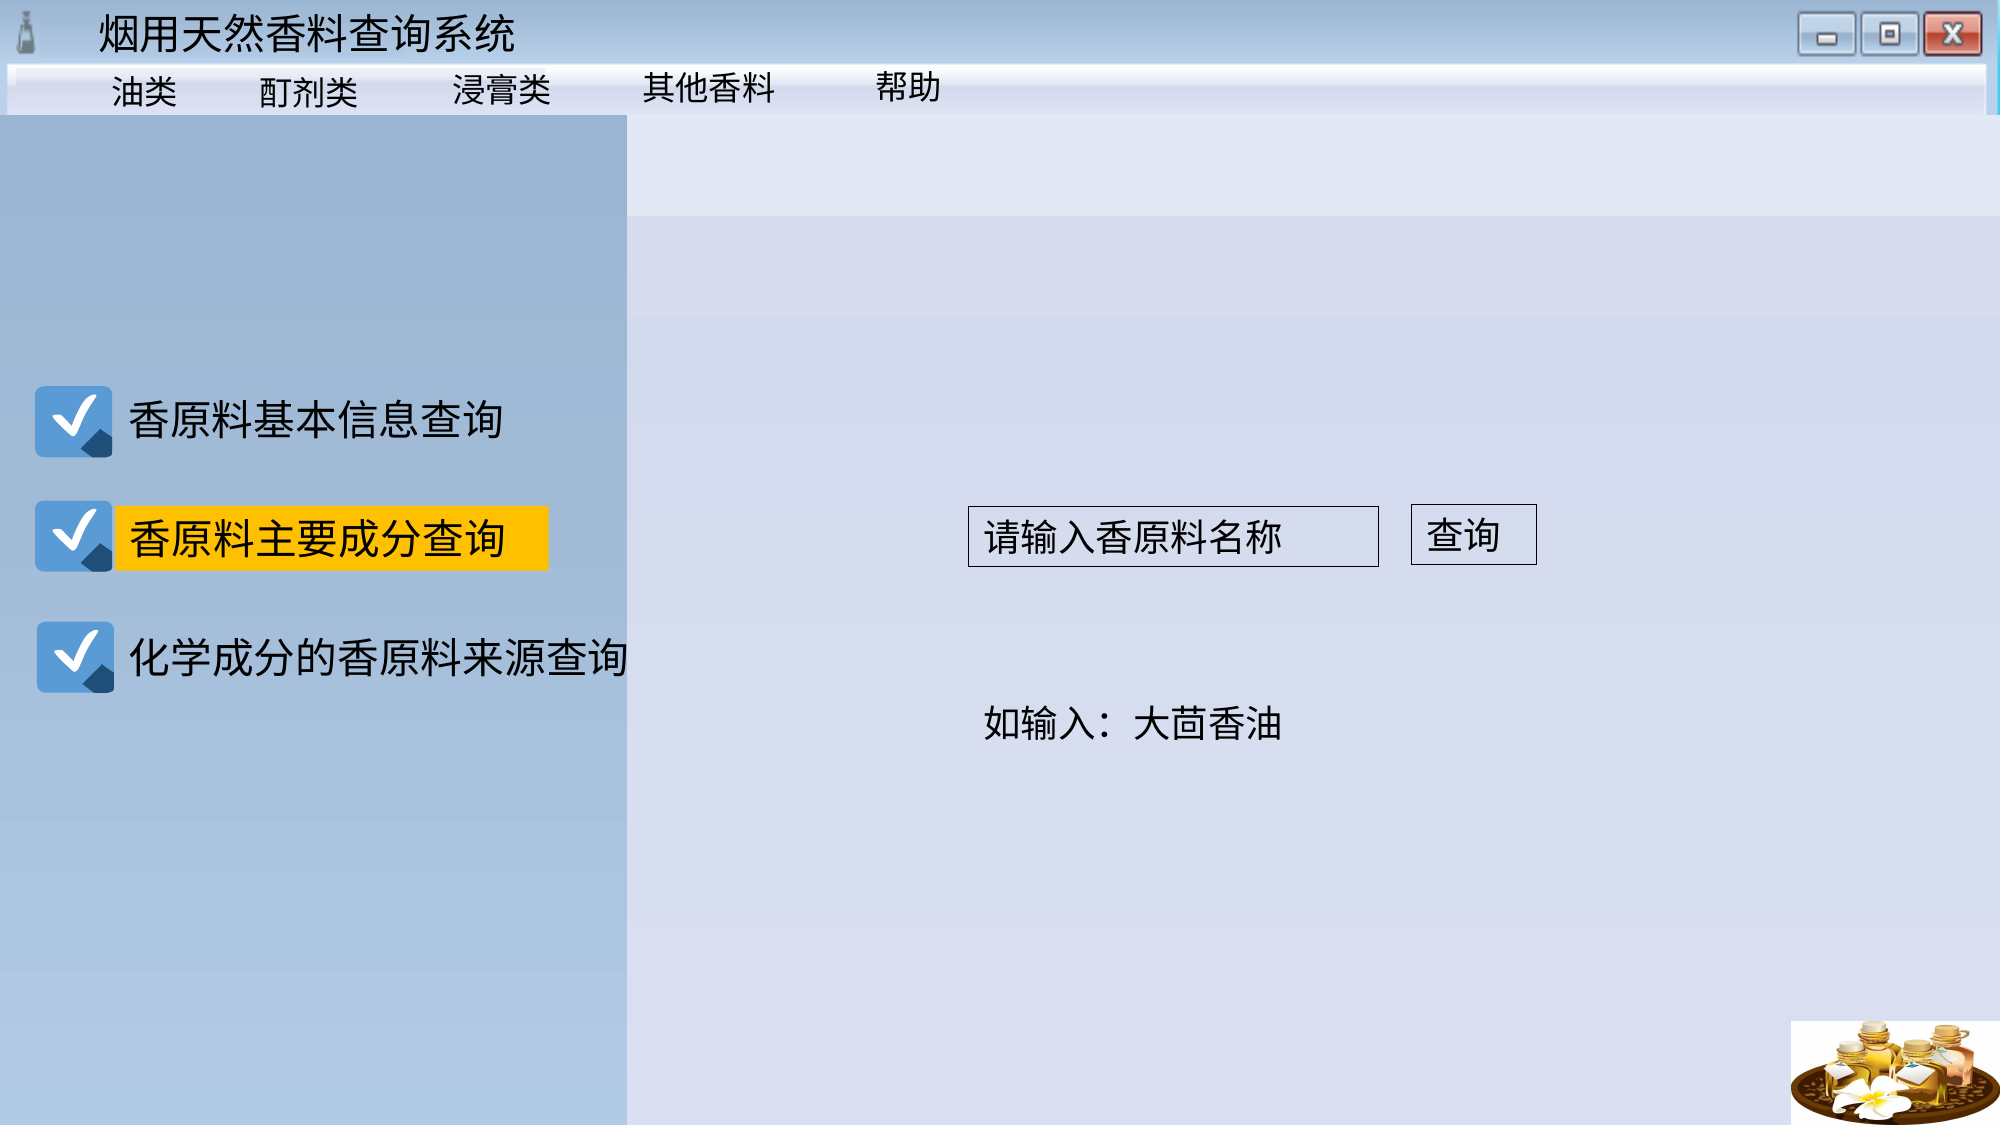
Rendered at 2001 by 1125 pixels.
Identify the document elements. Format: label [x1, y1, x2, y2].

text_box [36, 621, 114, 693]
text_box [35, 386, 113, 458]
picture [0, 0, 2000, 1125]
text_box [35, 500, 113, 572]
